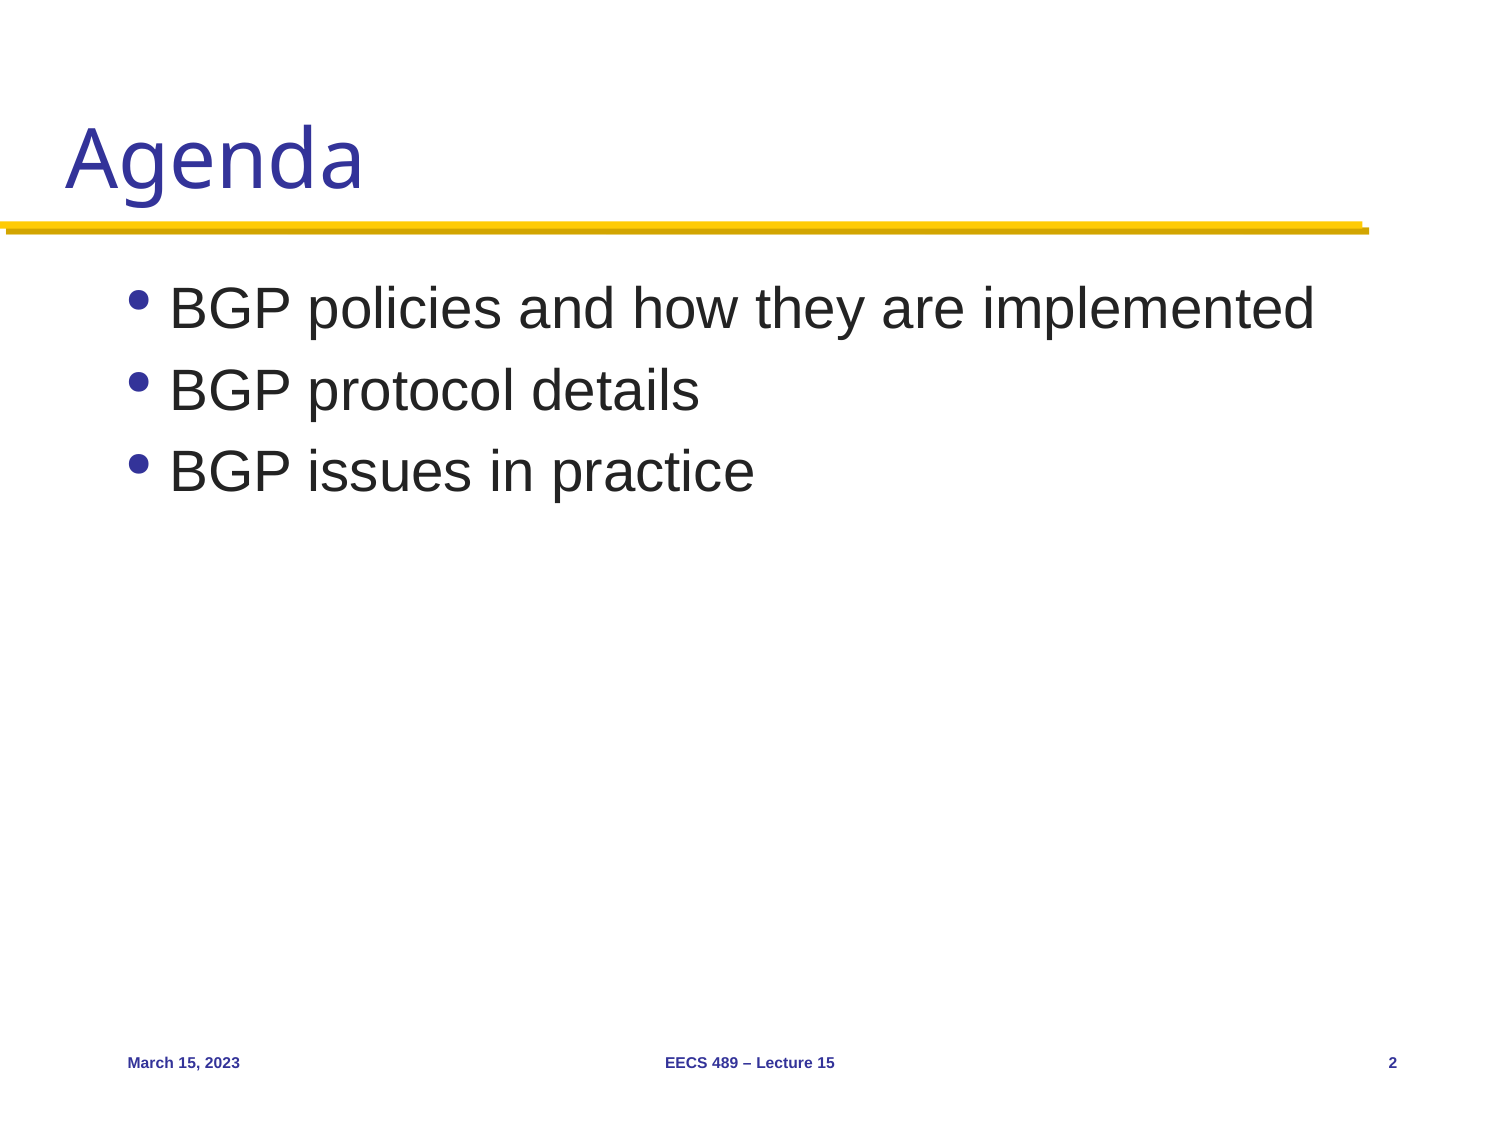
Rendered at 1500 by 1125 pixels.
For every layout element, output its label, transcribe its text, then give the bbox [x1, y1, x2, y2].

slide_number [112, 1024, 426, 1101]
title Agenda [49, 24, 1451, 213]
footer EECS 489 – Lecture 15 [512, 1024, 988, 1101]
list BGP policies and how they are implemented BGP protocol details BGP issues in practice [112, 262, 1413, 988]
slide_number 2 [1312, 1024, 1413, 1101]
